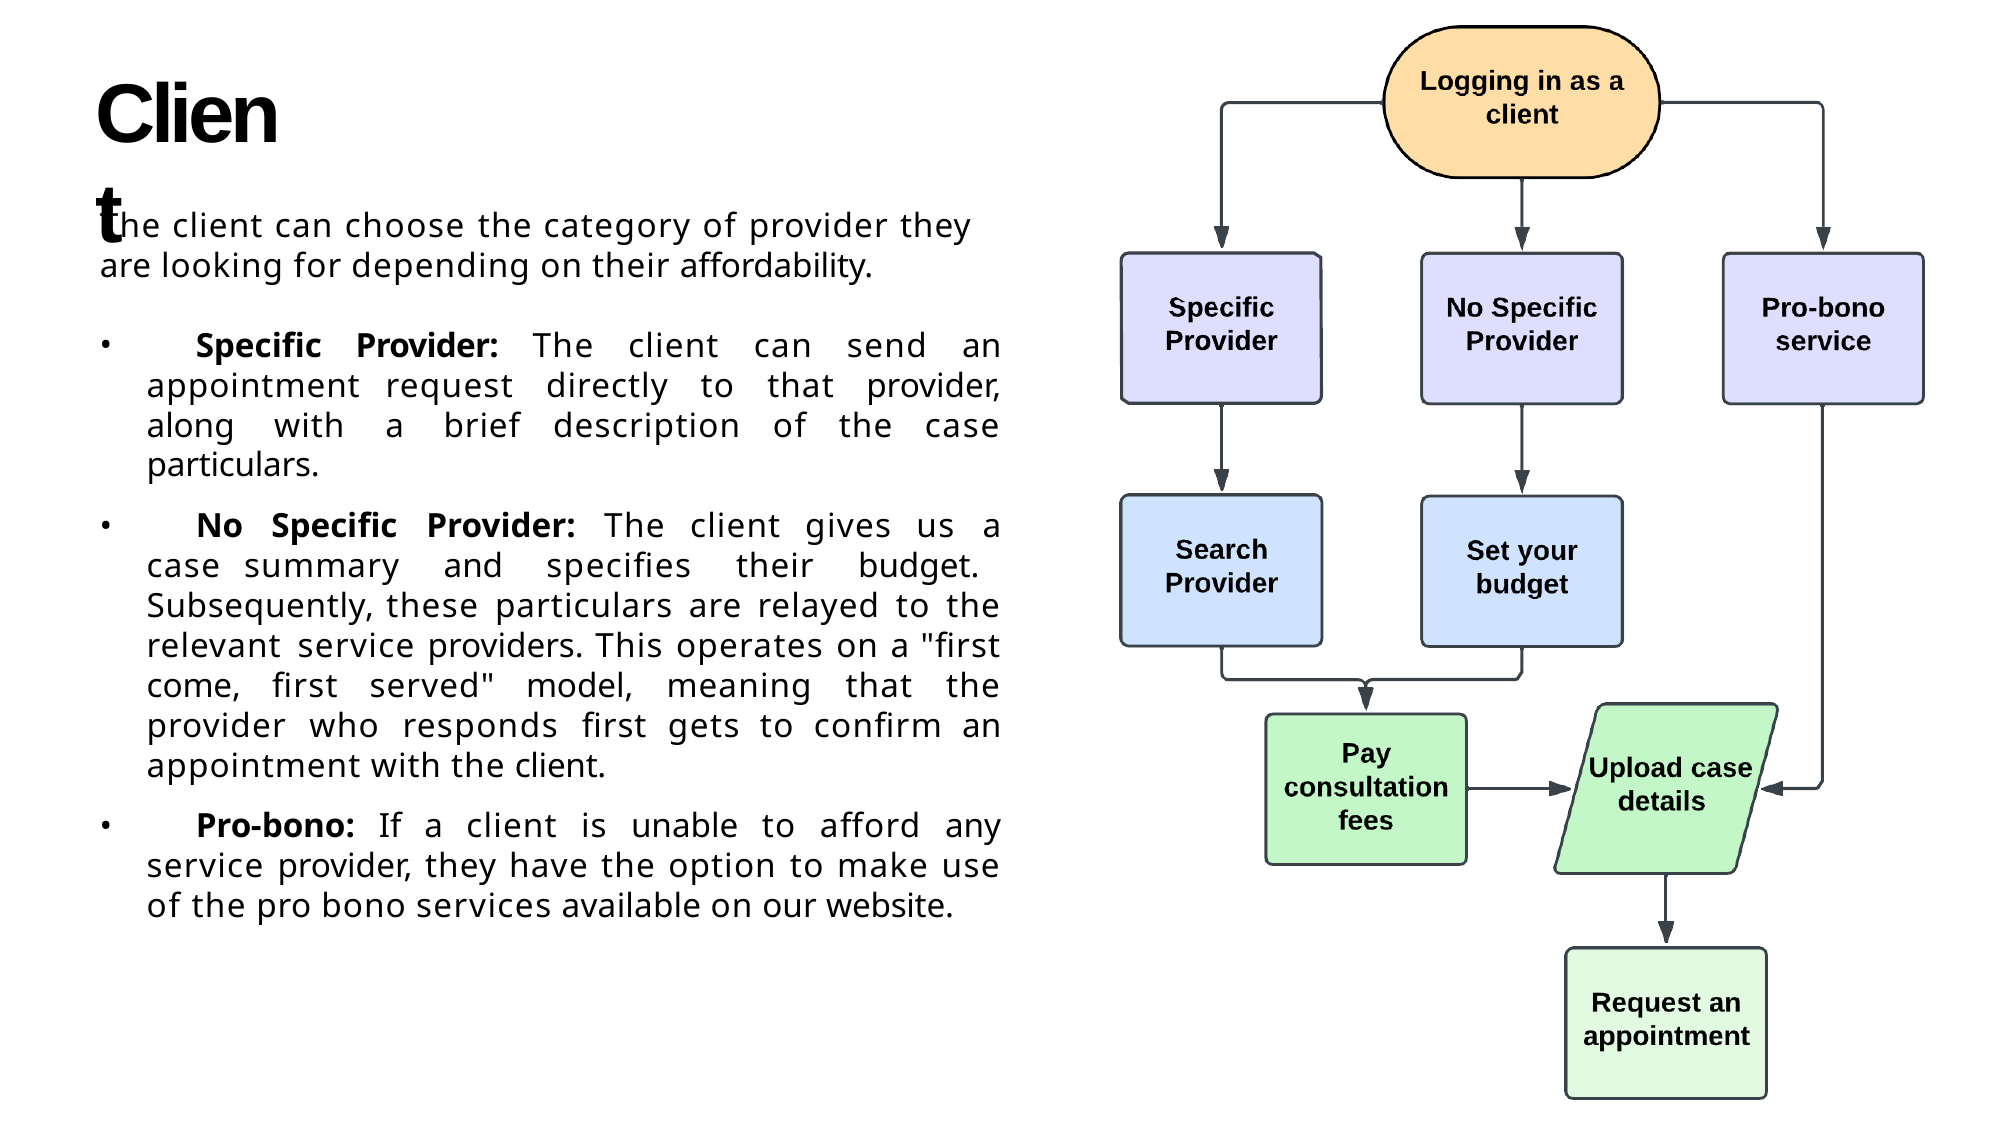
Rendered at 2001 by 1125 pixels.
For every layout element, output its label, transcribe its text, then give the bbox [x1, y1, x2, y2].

title Client [93, 56, 303, 259]
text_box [1119, 25, 1925, 1100]
text_box The client can choose the category of provider they are looking for depending on their affordability. Specific Provider: The client can send an appointment request directly to that provider, along with a brief description of the case particulars. No Specific Provider: The client gives us a case summary and specifies their budget. Subsequently, these particulars are relayed to the relevant service providers. This operates on a "first come, first served" model, meaning that the provider who responds first gets to confirm an appointment with the client. Pro-bono: If a client is unable to afford any service provider, they have the option to make use of the pro bono services available on our website. [97, 202, 1003, 925]
